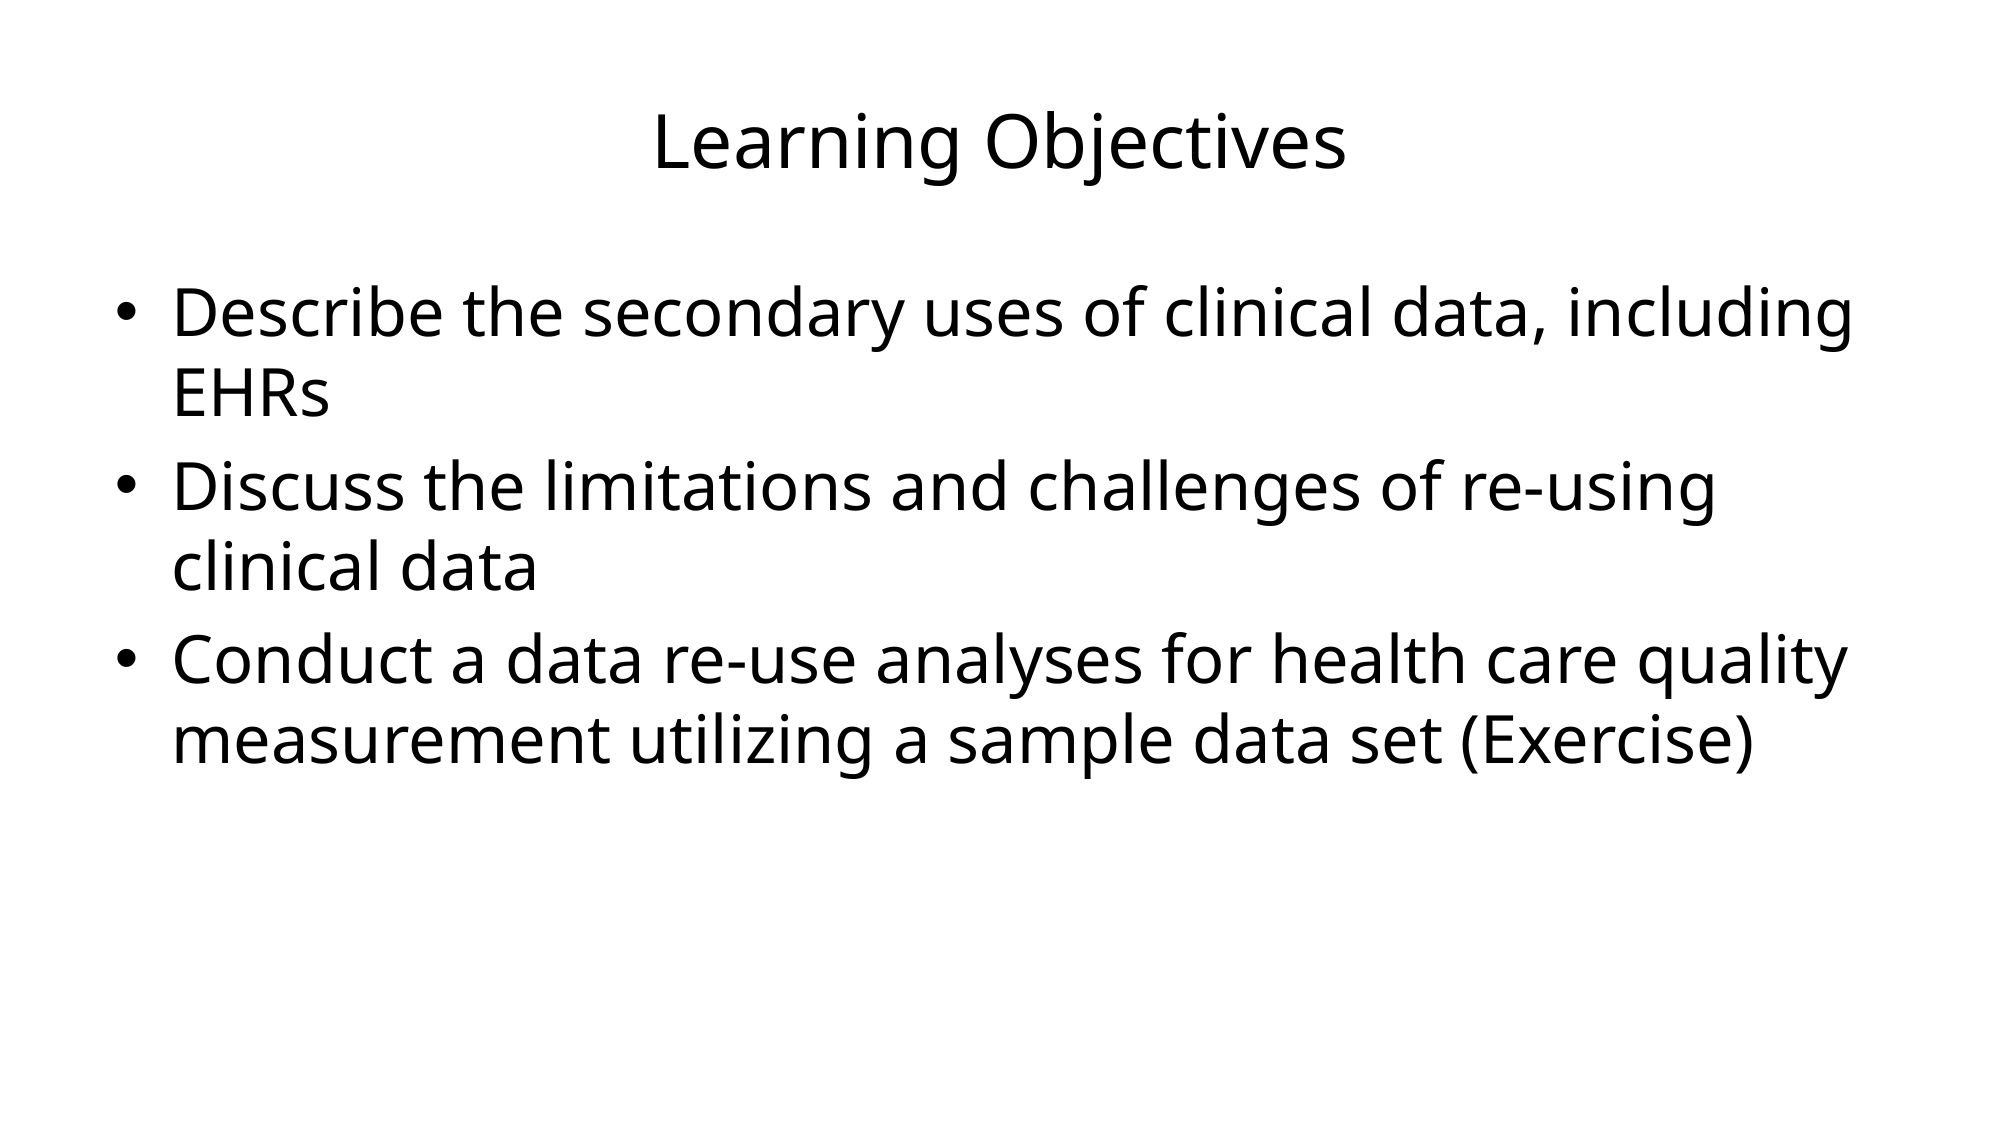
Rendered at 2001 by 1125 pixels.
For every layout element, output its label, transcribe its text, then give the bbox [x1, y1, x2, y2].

title Learning Objectives [99, 45, 1900, 233]
list Describe the secondary uses of clinical data, including EHRs Discuss the limitations and challenges of re-using clinical data Conduct a data re-use analyses for health care quality measurement utilizing a sample data set (Exercise) [99, 262, 1900, 1013]
